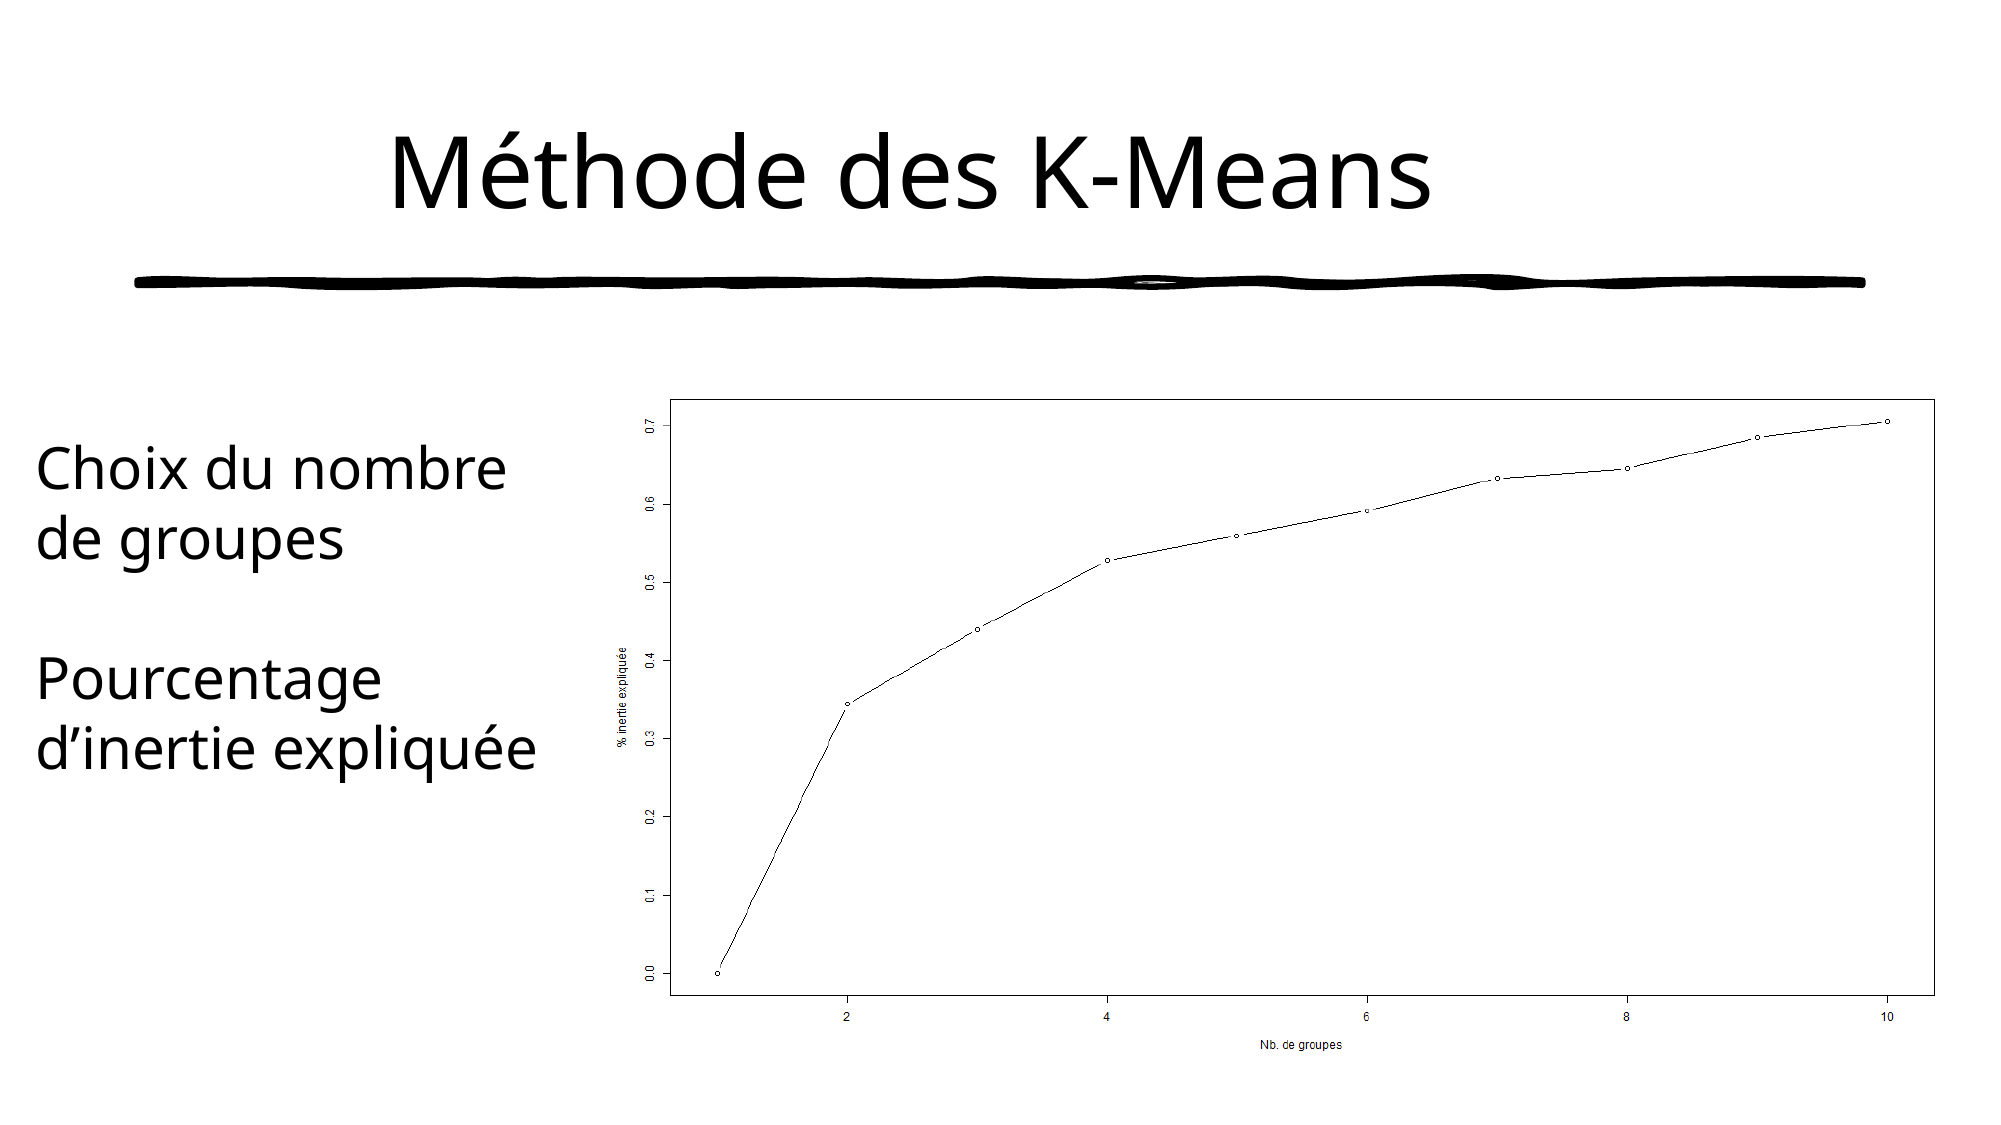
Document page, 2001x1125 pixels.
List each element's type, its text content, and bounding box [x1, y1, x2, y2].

title Méthode des K-Means [137, 59, 1863, 278]
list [613, 342, 1963, 1066]
text_box Choix du nombre de groupes Pourcentage d’inertie expliquée [20, 424, 577, 789]
